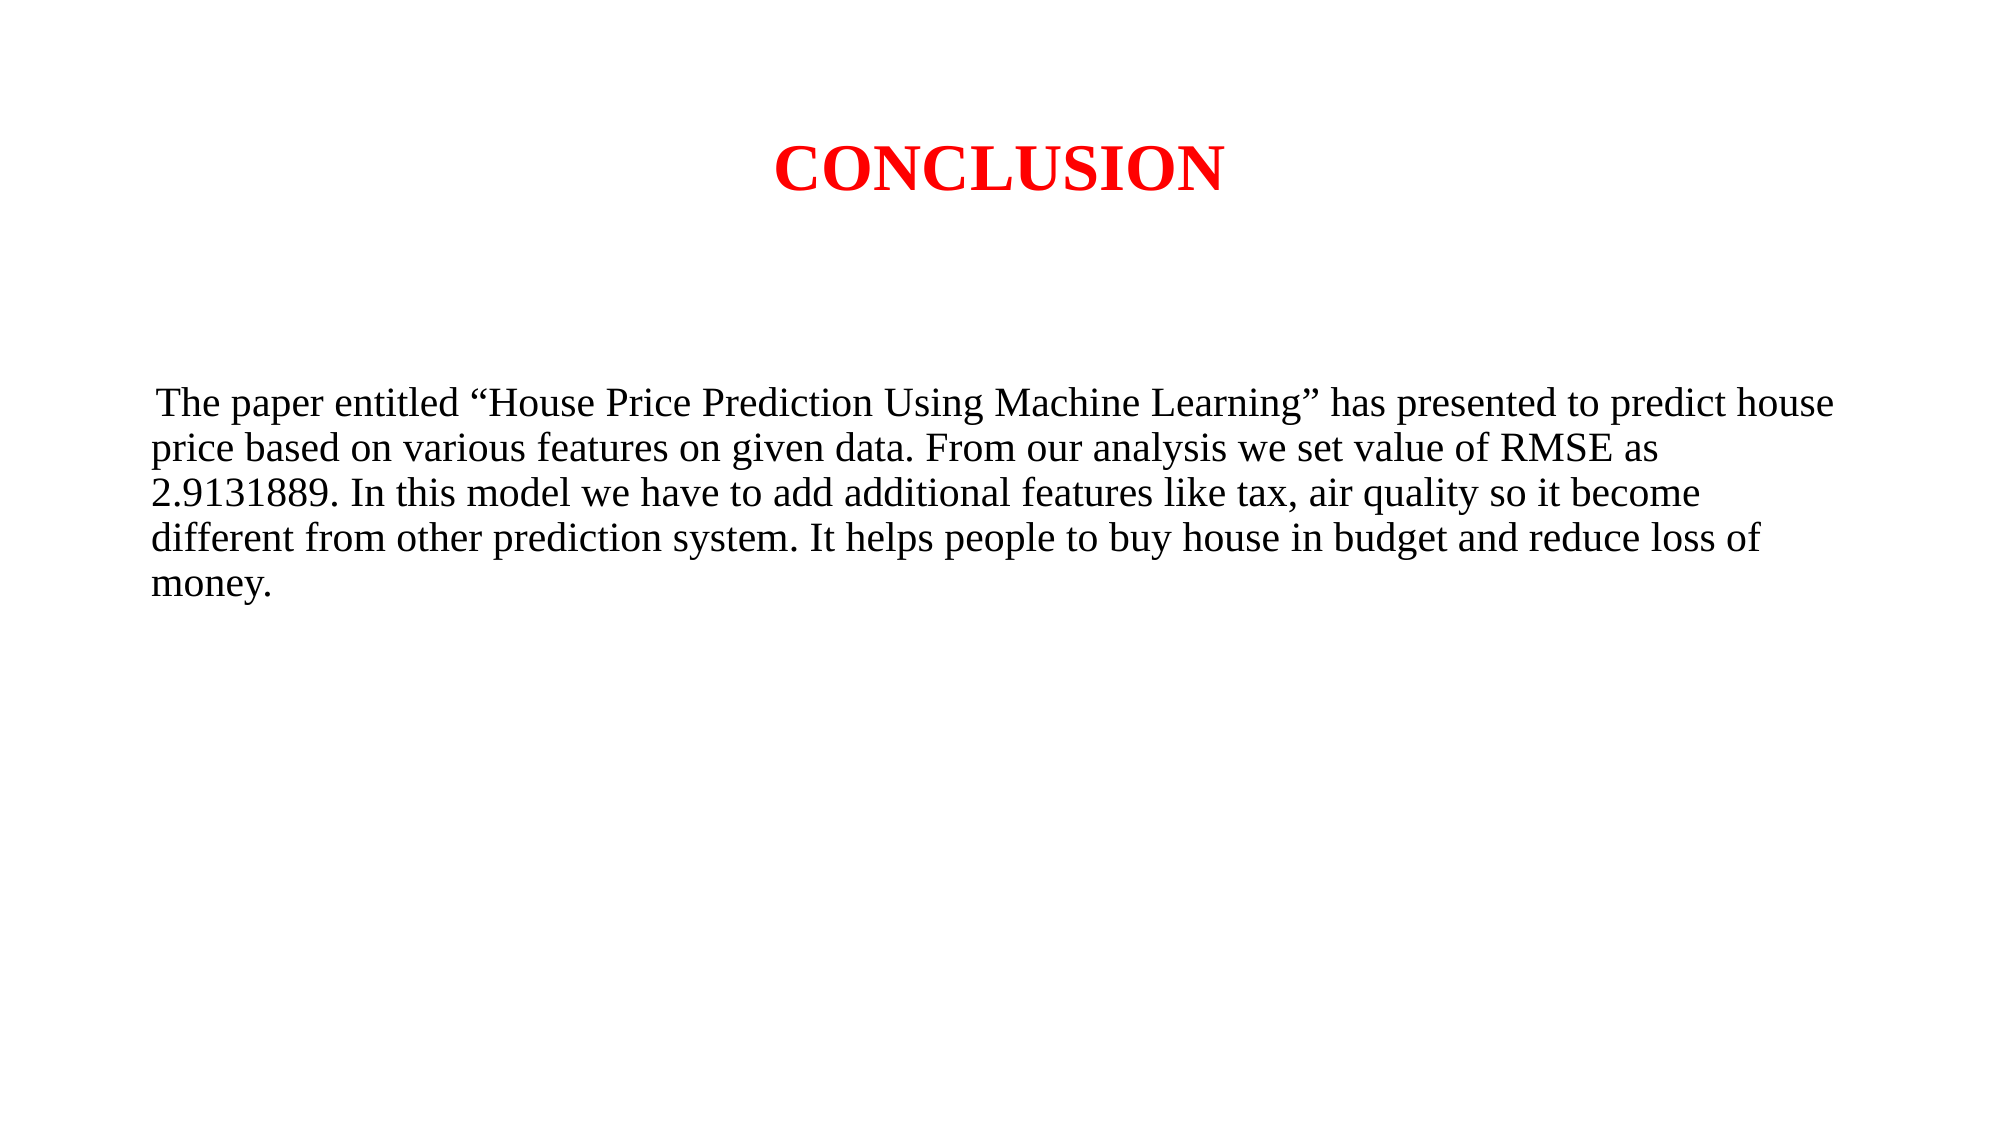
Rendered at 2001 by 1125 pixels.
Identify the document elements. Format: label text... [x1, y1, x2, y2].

title CONCLUSION [137, 59, 1863, 278]
list The paper entitled “House Price Prediction Using Machine Learning” has presented to predict house price based on various features on given data. From our analysis we set value of RMSE as 2.9131889. In this model we have to add additional features like tax, air quality so it become different from other prediction system. It helps people to buy house in budget and reduce loss of money. [98, 372, 1863, 1014]
